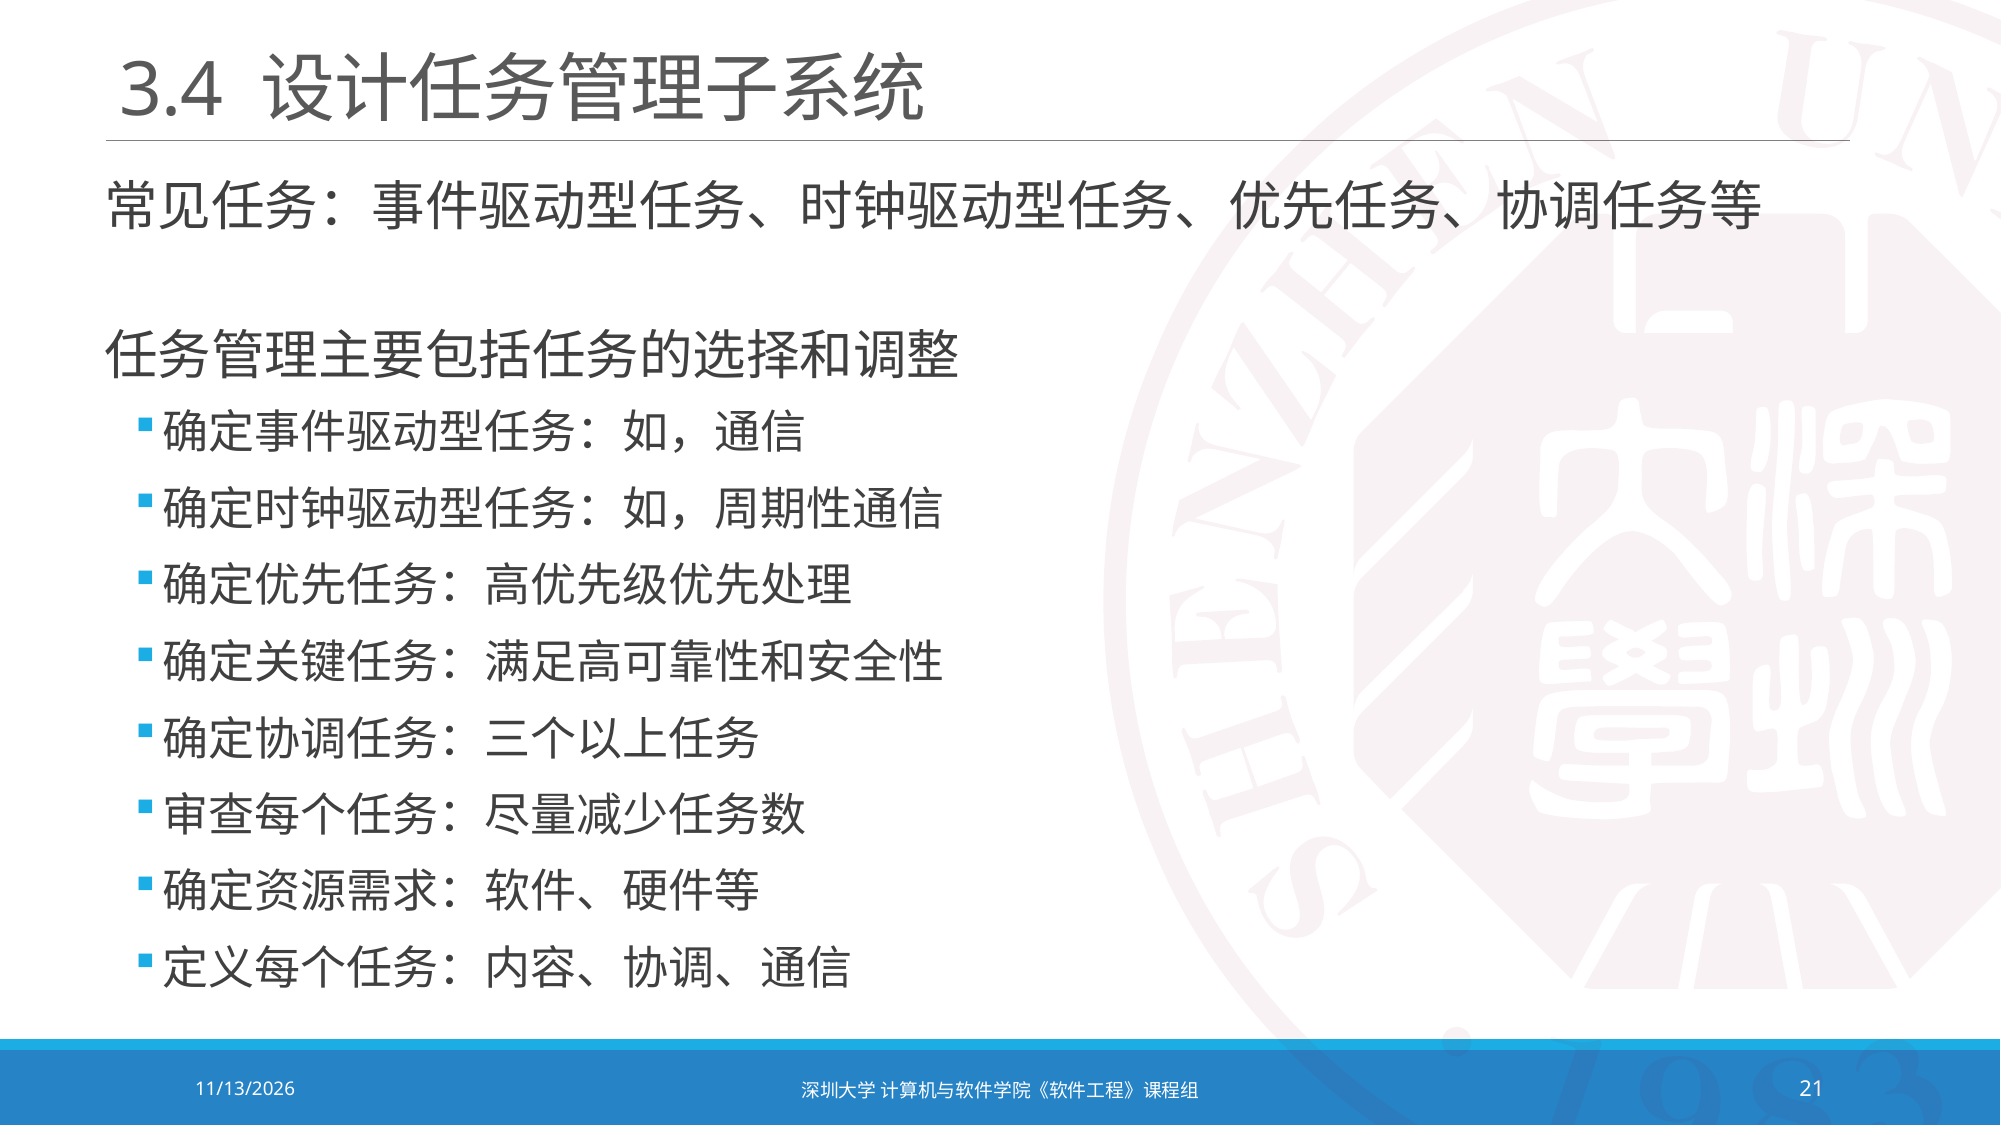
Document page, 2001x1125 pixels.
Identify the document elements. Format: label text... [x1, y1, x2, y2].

footer 深圳大学 计算机与软件学院《软件工程》课程组 [604, 1059, 1396, 1120]
list 常见任务：事件驱动型任务、时钟驱动型任务、优先任务、协调任务等 任务管理主要包括任务的选择和调整 确定事件驱动型任务：如，通信 确定时钟驱动型任务：如，周期性通信 确定优先任务：高优先级优先处理 确定关键任务：满足高可靠性和安全性 确定协调任务：三个以上任务 审查每个任务：尽量减少任务数 确定资源需求：软件、硬件等 定义每个任务：内容、协调、通信 [104, 158, 1921, 1008]
slide_number 21 [1624, 1059, 1840, 1120]
title 3.4 设计任务管理子系统 [104, 0, 1856, 139]
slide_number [180, 1059, 586, 1120]
